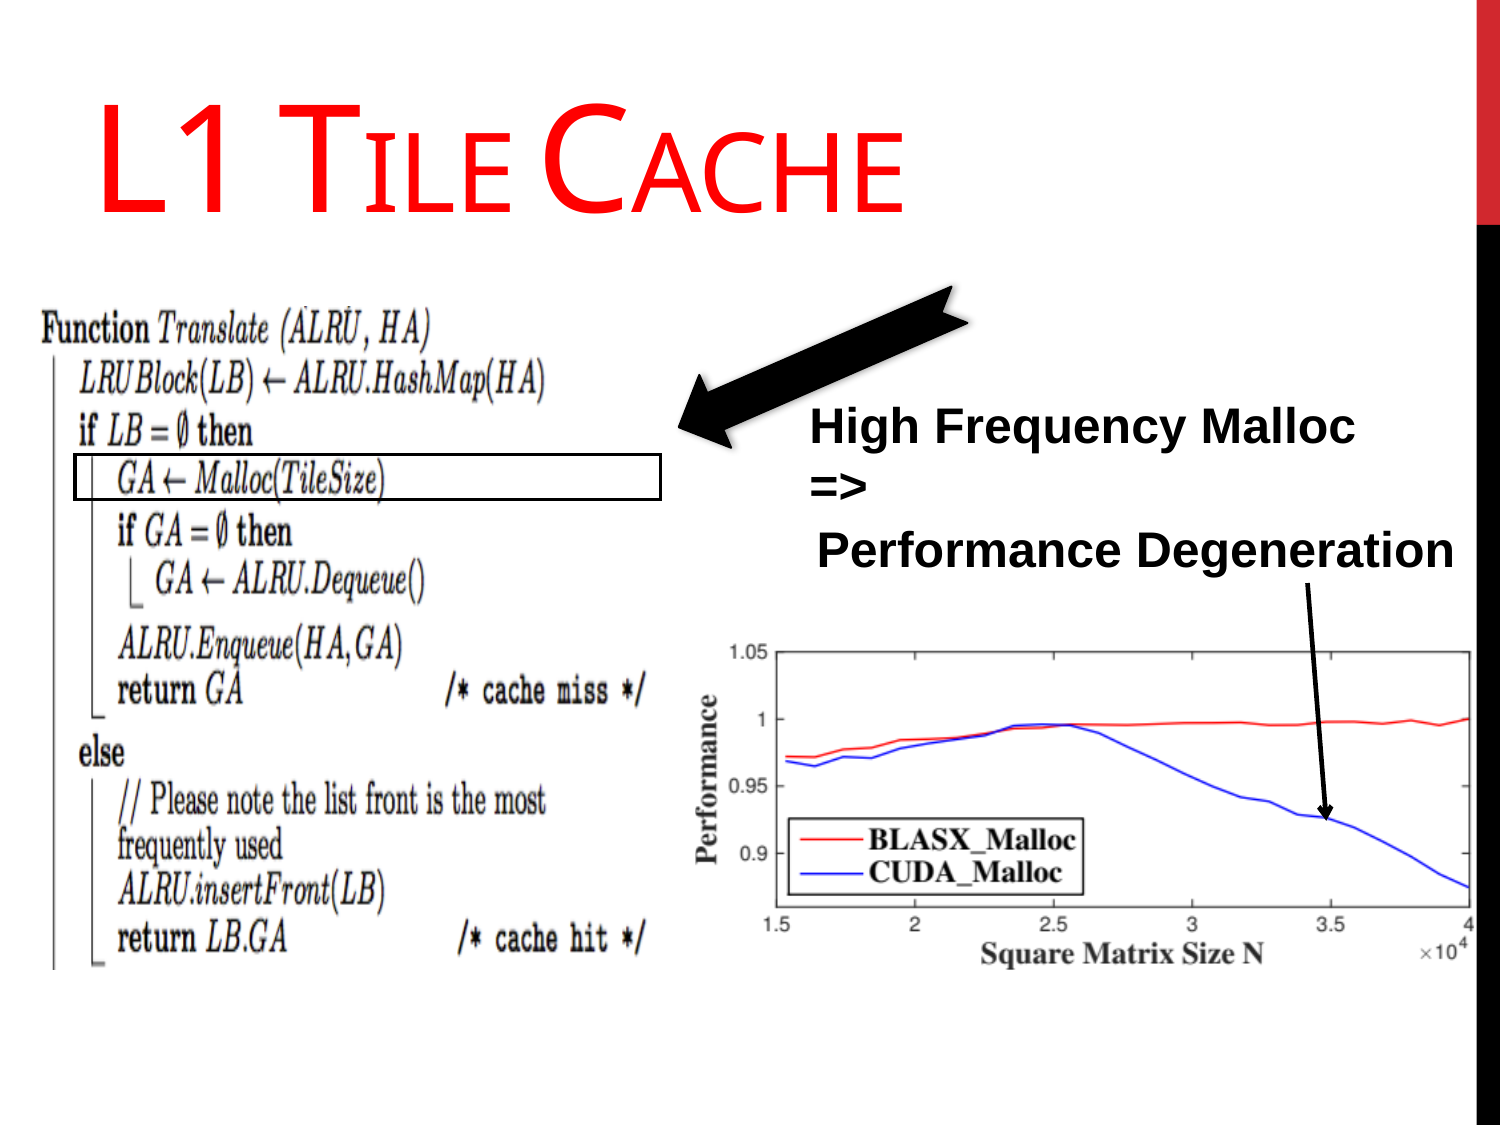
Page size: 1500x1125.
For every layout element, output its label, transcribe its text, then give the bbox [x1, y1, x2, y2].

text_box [1306, 582, 1327, 822]
text_box [677, 285, 969, 449]
picture [694, 642, 1475, 971]
text_box Performance Degeneration [801, 510, 1471, 586]
picture [37, 305, 662, 971]
text_box High Frequency Malloc => [794, 386, 1386, 521]
title L1 TiLE Cache [75, 24, 1457, 250]
